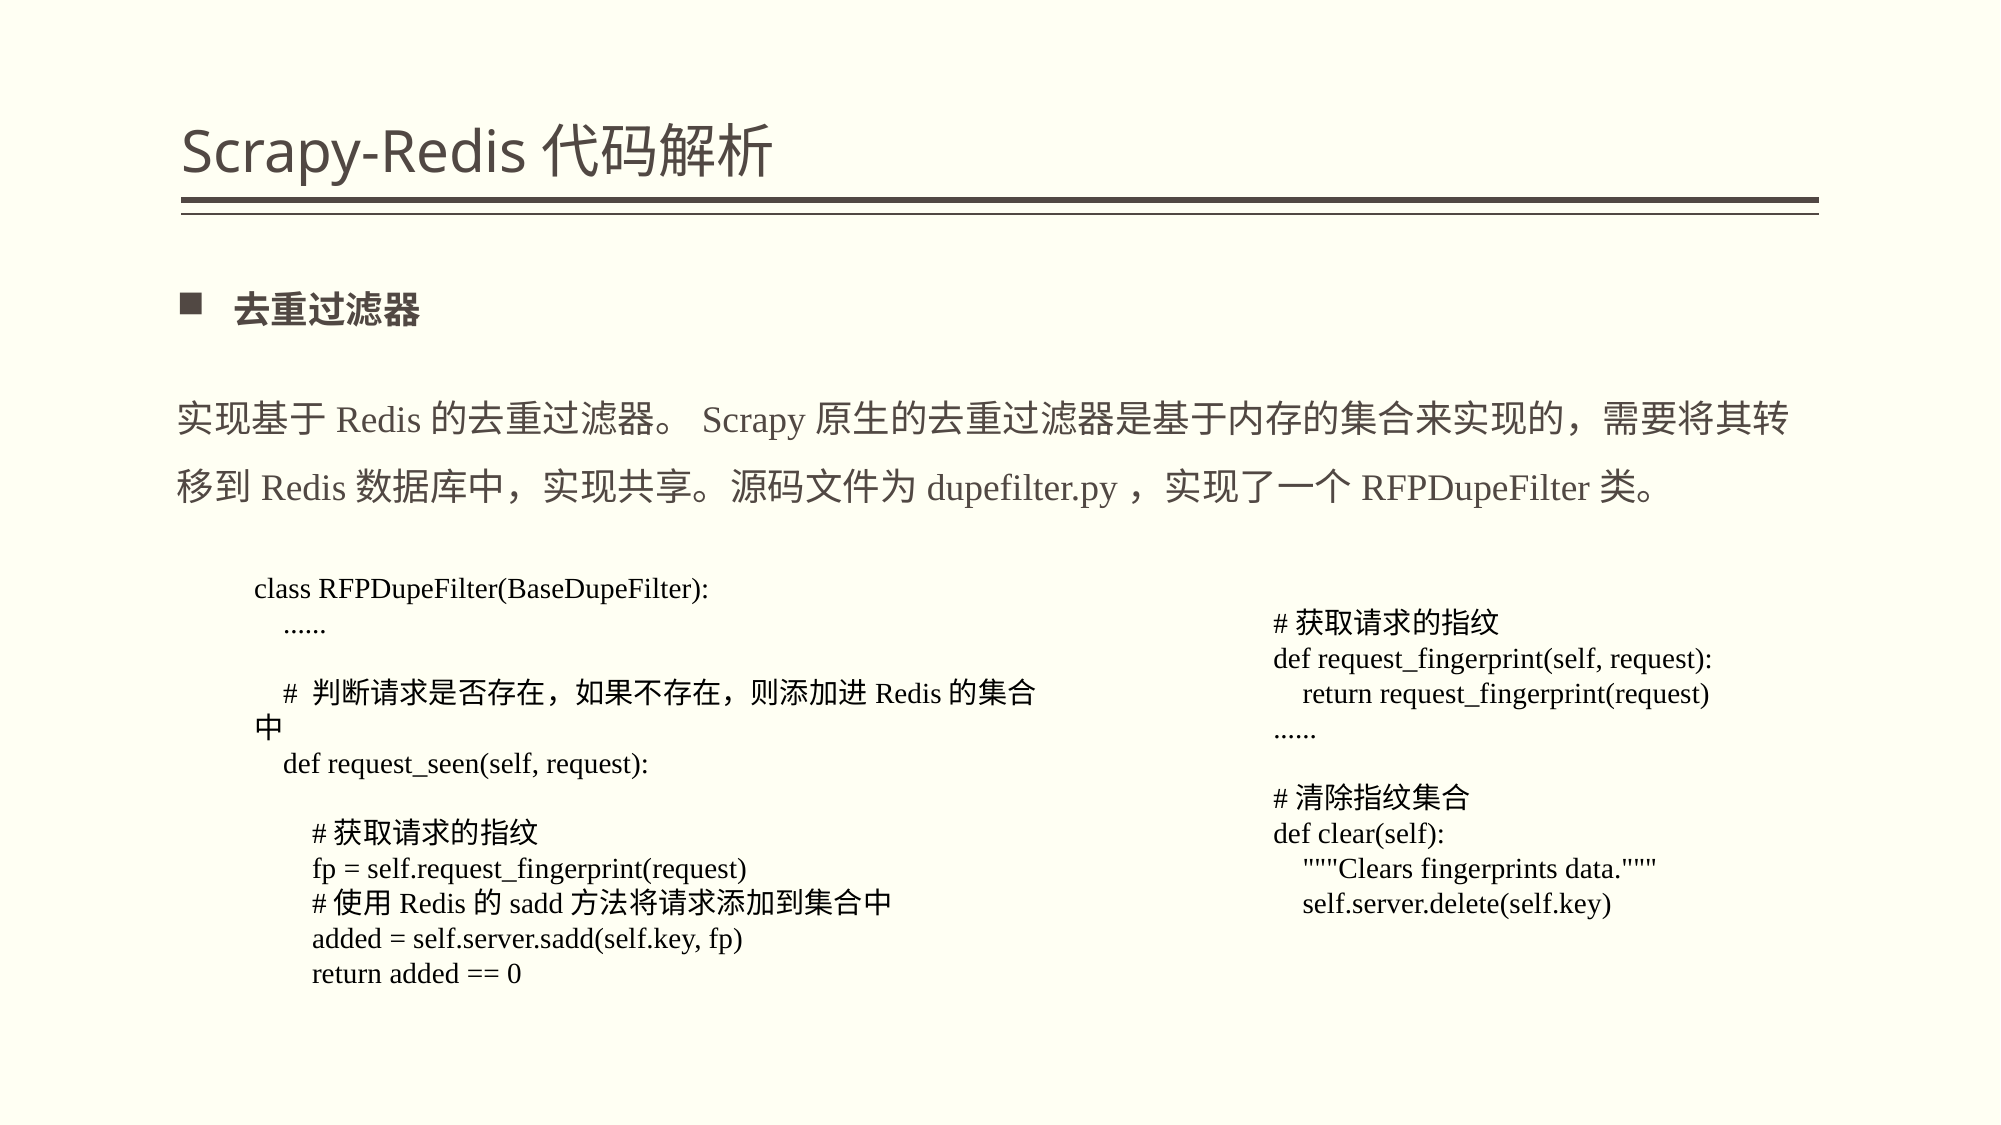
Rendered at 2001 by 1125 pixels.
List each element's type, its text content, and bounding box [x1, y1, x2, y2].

text_box #获取请求的指纹 def request_fingerprint(self, request): return request_fingerprint(request) ...... #清除指纹集合 def clear(self): """Clears fingerprints data.""" self.server.delete(self.key) [1185, 562, 1751, 927]
title Scrapy-Redis代码解析 [181, 12, 1819, 193]
text_box 去重过滤器 [162, 271, 708, 338]
text_box class RFPDupeFilter(BaseDupeFilter): ...... # 判断请求是否存在，如果不存在，则添加进Redis的集合中 def request_seen(self, request): #获取请求的指纹 fp = self.request_fingerprint(request) #使用Redis的sadd方法将请求添加到集合中 added = self.server.sadd(self.key, fp) return added == 0 [195, 562, 1067, 997]
text_box 实现基于Redis的去重过滤器。Scrapy原生的去重过滤器是基于内存的集合来实现的，需要将其转移到Redis数据库中，实现共享。源码文件为dupefilter.py，实现了一个RFPDupeFilter类。 [162, 365, 1819, 516]
